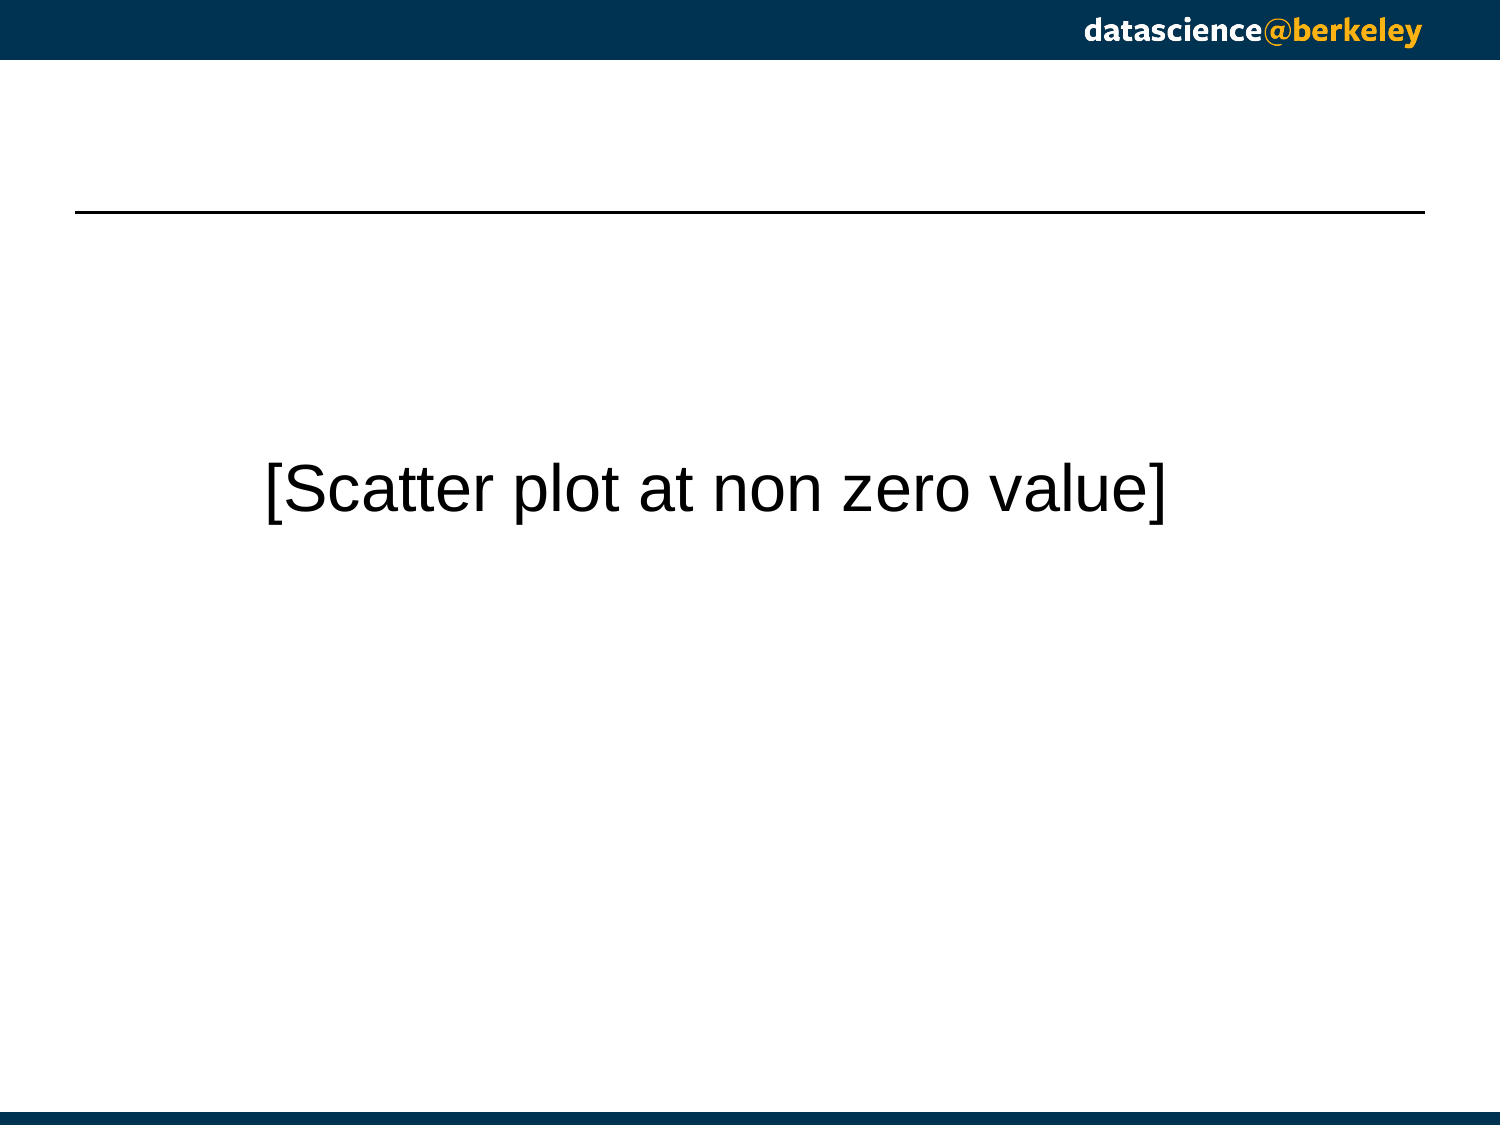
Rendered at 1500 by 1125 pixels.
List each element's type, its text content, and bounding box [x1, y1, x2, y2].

list [Scatter plot at non zero value] [249, 437, 1500, 1125]
picture [1079, 10, 1431, 52]
